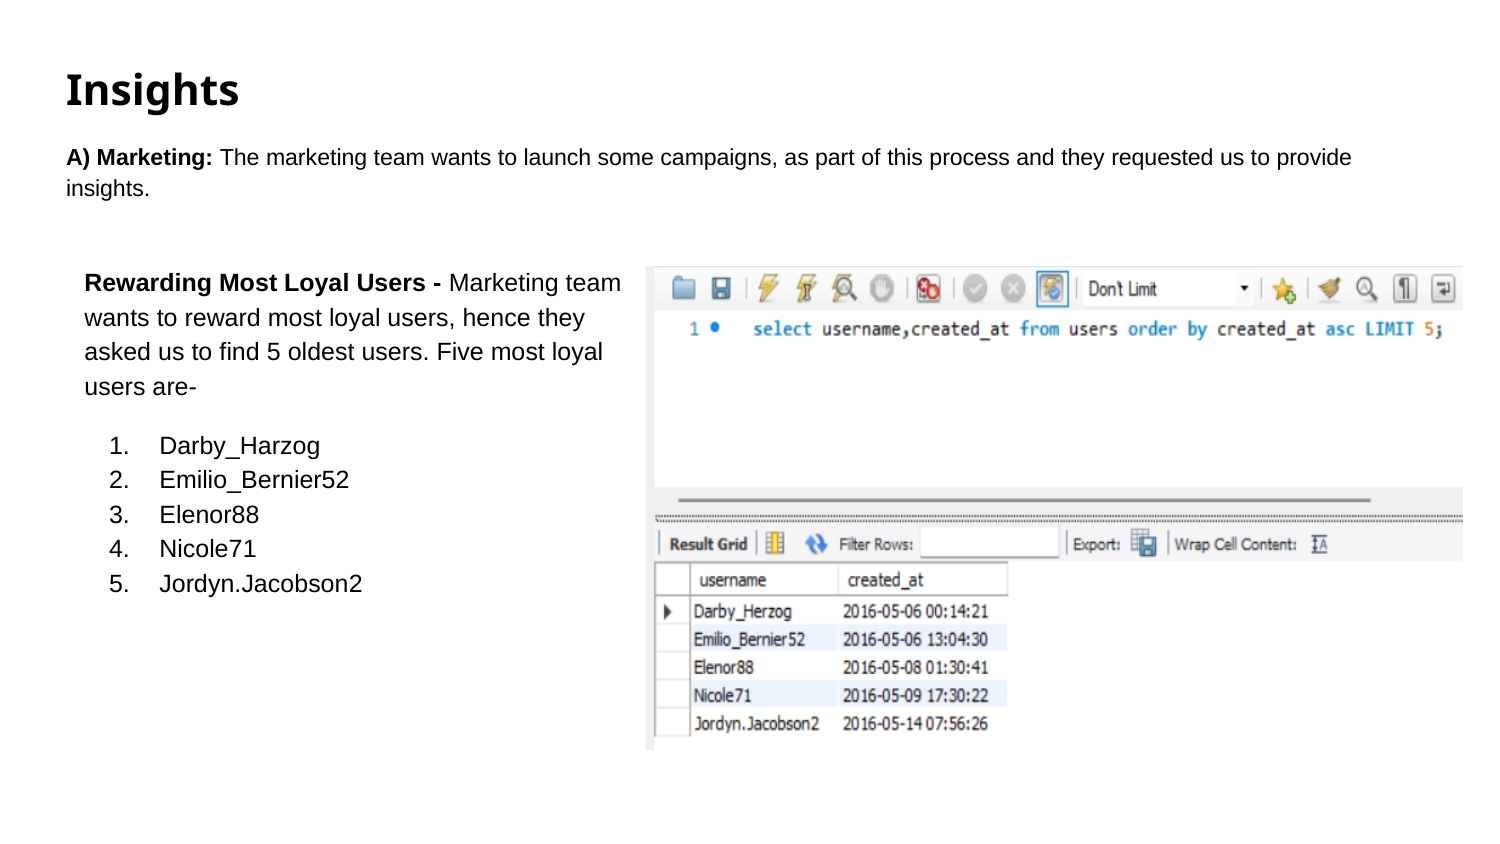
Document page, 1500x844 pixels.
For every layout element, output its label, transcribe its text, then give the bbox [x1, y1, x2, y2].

list Rewarding Most Loyal Users - Marketing team wants to reward most loyal users, hence they asked us to find 5 oldest users. Five most loyal users are- Darby_Harzog Emilio_Bernier52 Elenor88 Nicole71 Jordyn.Jacobson2 [69, 247, 672, 750]
title Insights A) Marketing: The marketing team wants to launch some campaigns, as part of this process and they requested us to provide insights. [51, 47, 1449, 217]
picture [644, 266, 1464, 750]
